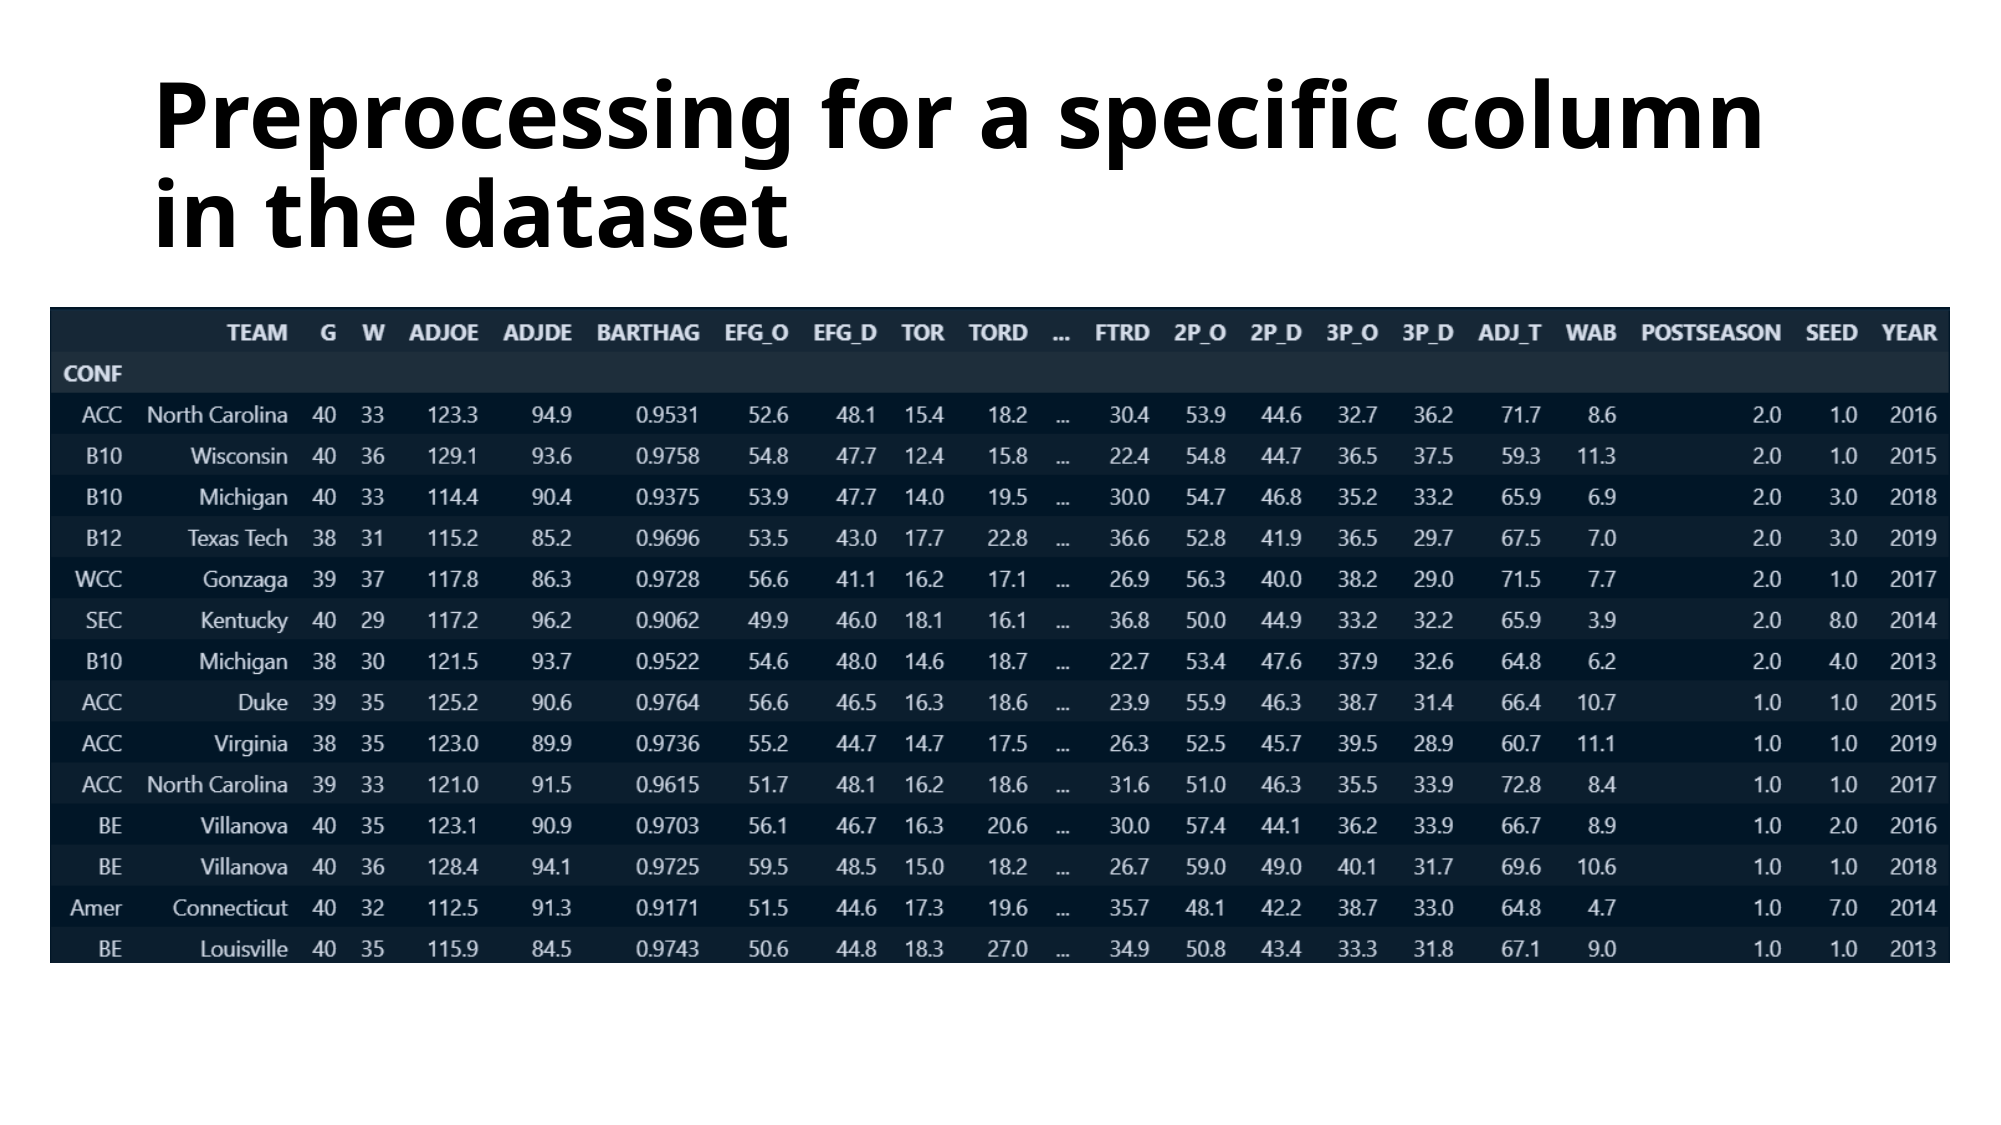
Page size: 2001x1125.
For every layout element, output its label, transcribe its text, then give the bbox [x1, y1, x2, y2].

title Preprocessing for a specific column in the dataset [137, 59, 1863, 278]
picture [50, 307, 1950, 963]
